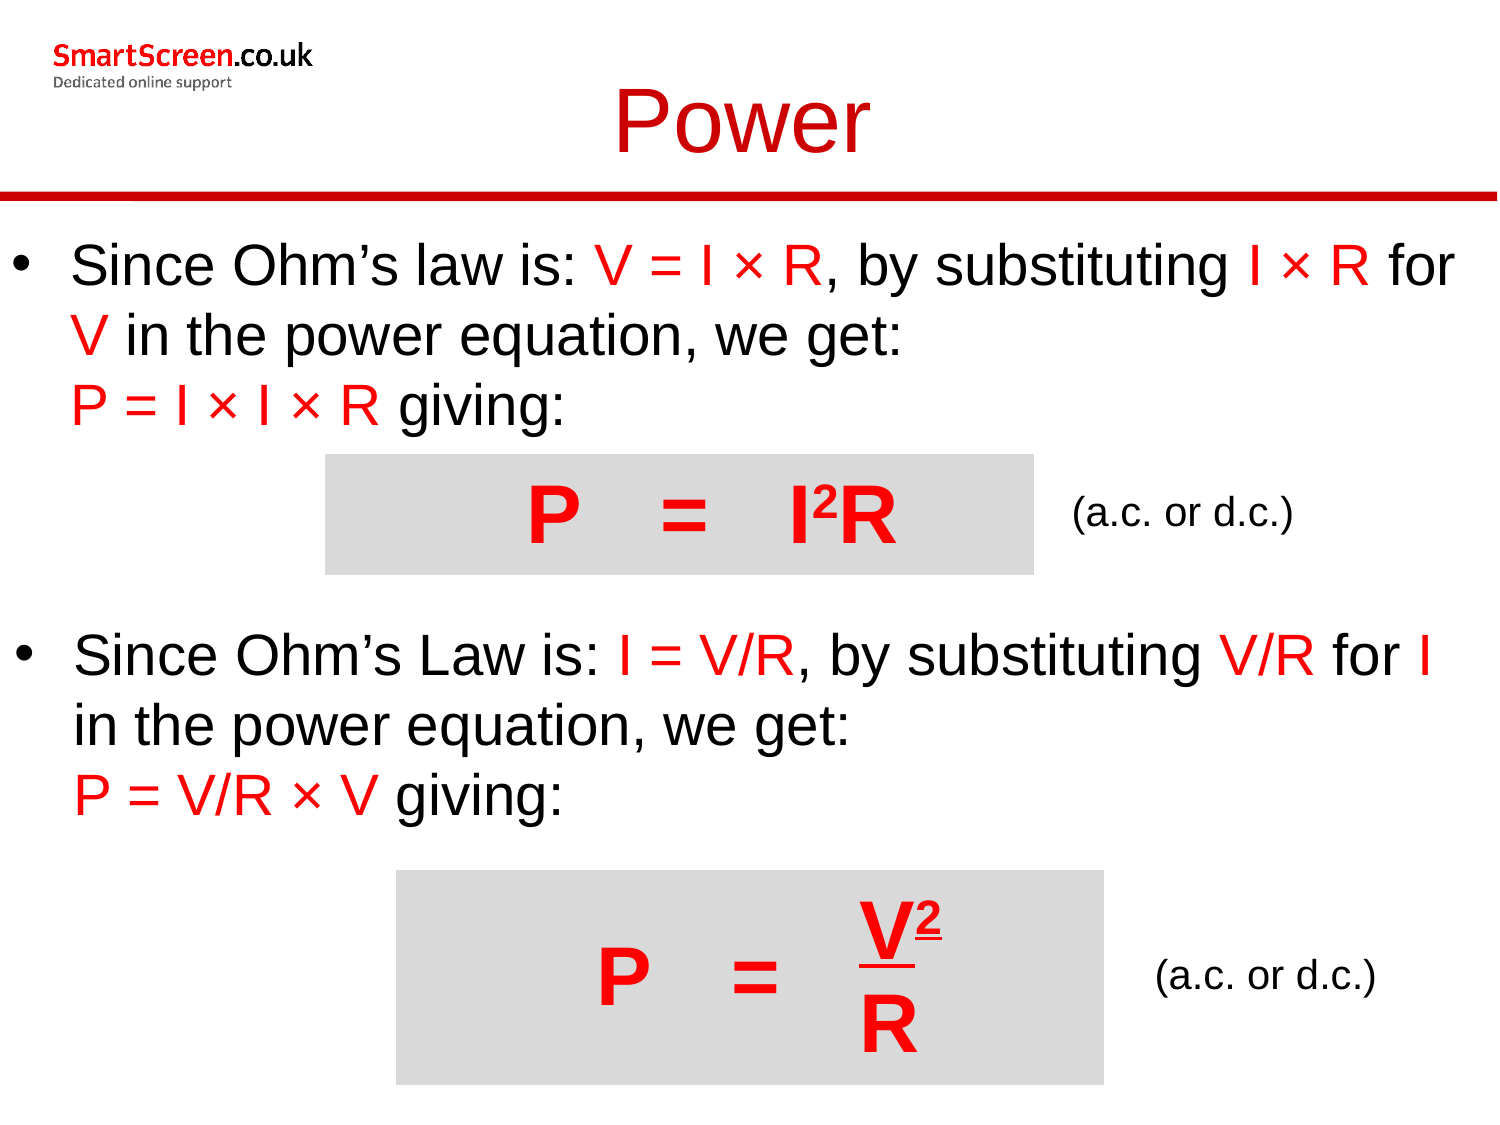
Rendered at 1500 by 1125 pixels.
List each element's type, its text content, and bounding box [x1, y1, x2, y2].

title Power [0, 35, 1493, 196]
table_header = [596, 454, 774, 575]
table_header I2R [774, 454, 1034, 575]
table_header V2 R [844, 870, 1104, 1085]
table_header P [325, 454, 596, 575]
text_box Since Ohm’s law is: V = I × R, by substituting I × R for V in the power equation, we get: P = I × I × R giving: [0, 220, 1497, 445]
text_box Since Ohm’s Law is: I = V/R, by substituting V/R for I in the power equation, we get: P = V/R × V giving: [0, 609, 1500, 835]
text_box (a.c. or d.c.) [1139, 940, 1412, 1006]
table_header = [667, 870, 844, 1085]
table_header P [396, 870, 667, 1085]
text_box (a.c. or d.c.) [1056, 477, 1329, 542]
